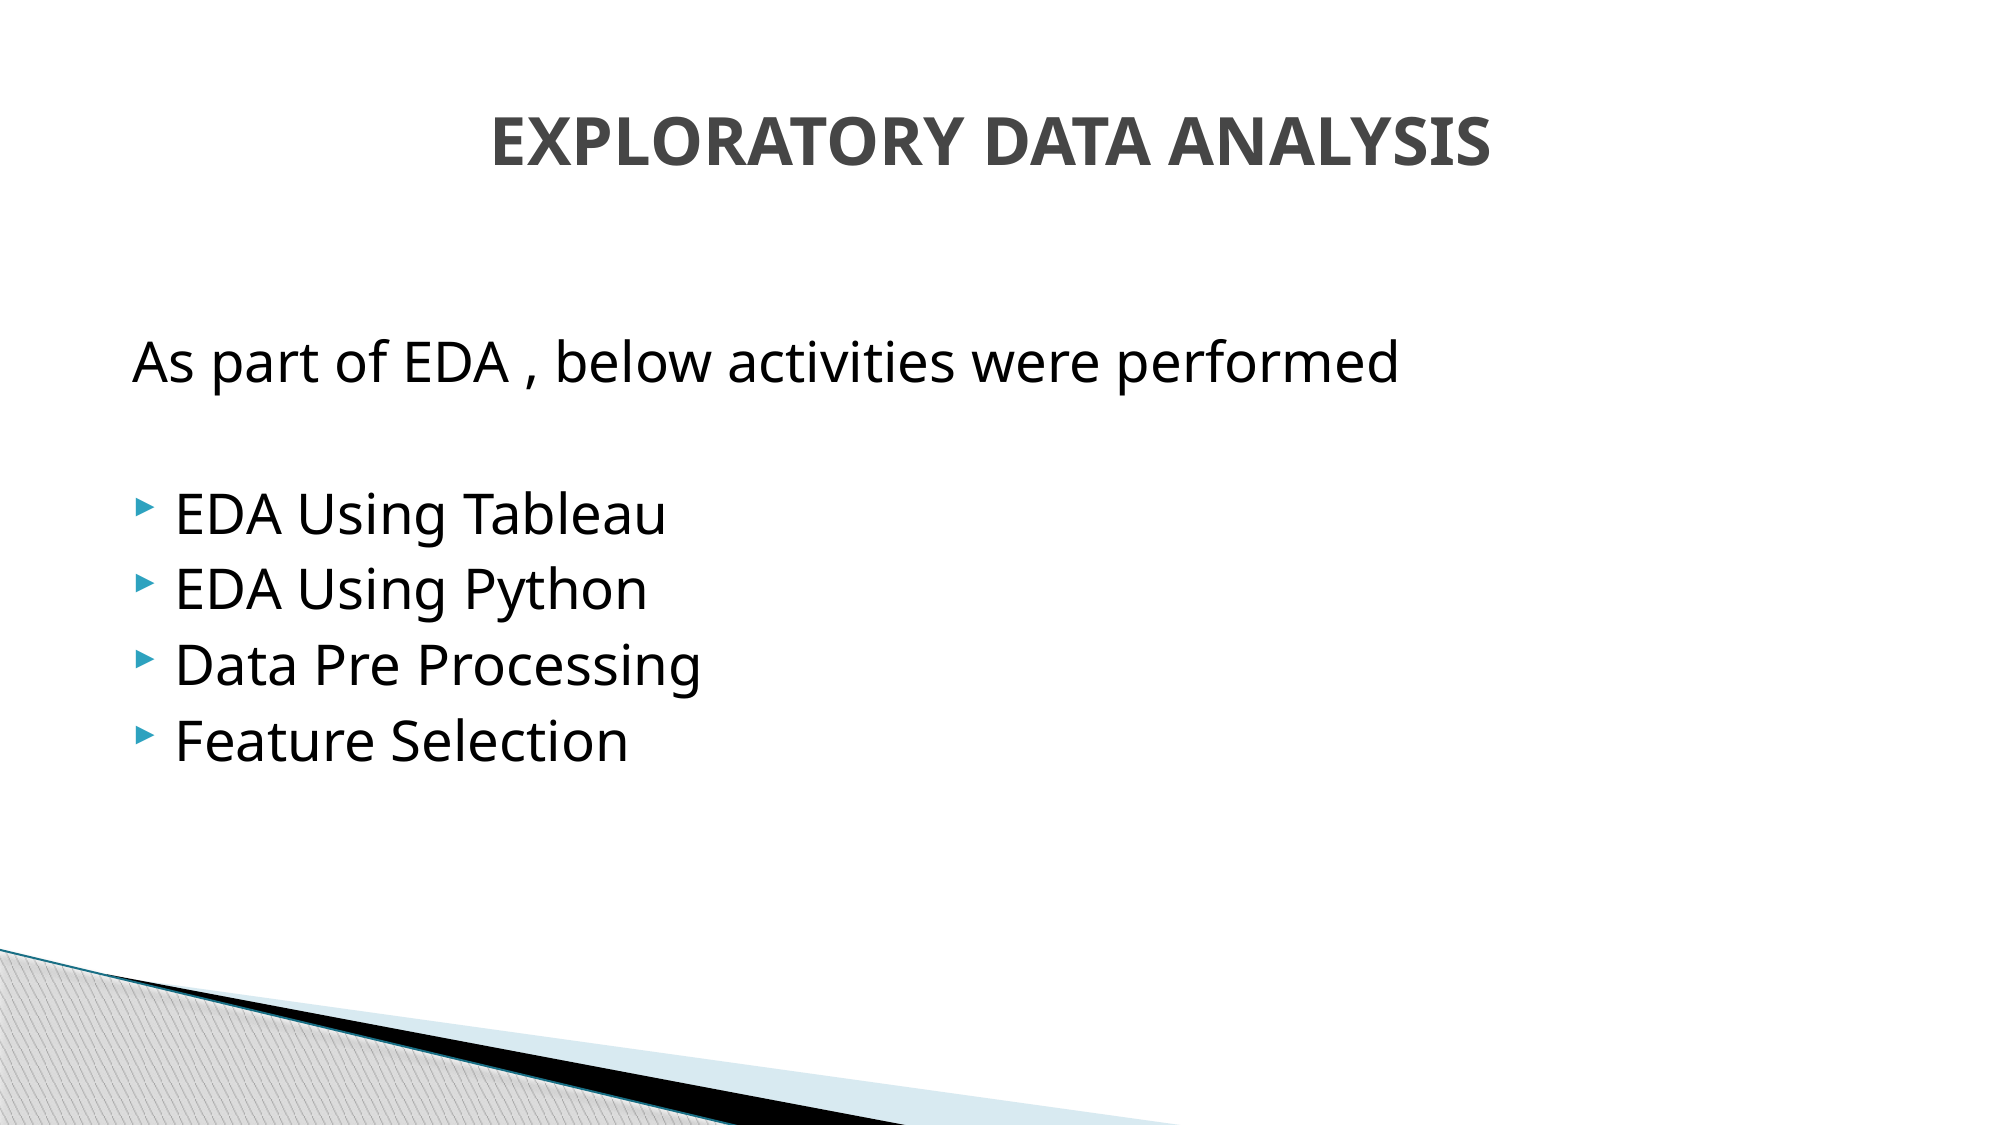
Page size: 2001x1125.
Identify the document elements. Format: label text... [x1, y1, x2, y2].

title EXPLORATORY DATA ANALYSIS [99, 45, 1900, 233]
list As part of EDA , below activities were performed EDA Using Tableau EDA Using Python Data Pre Processing Feature Selection [99, 243, 1900, 986]
